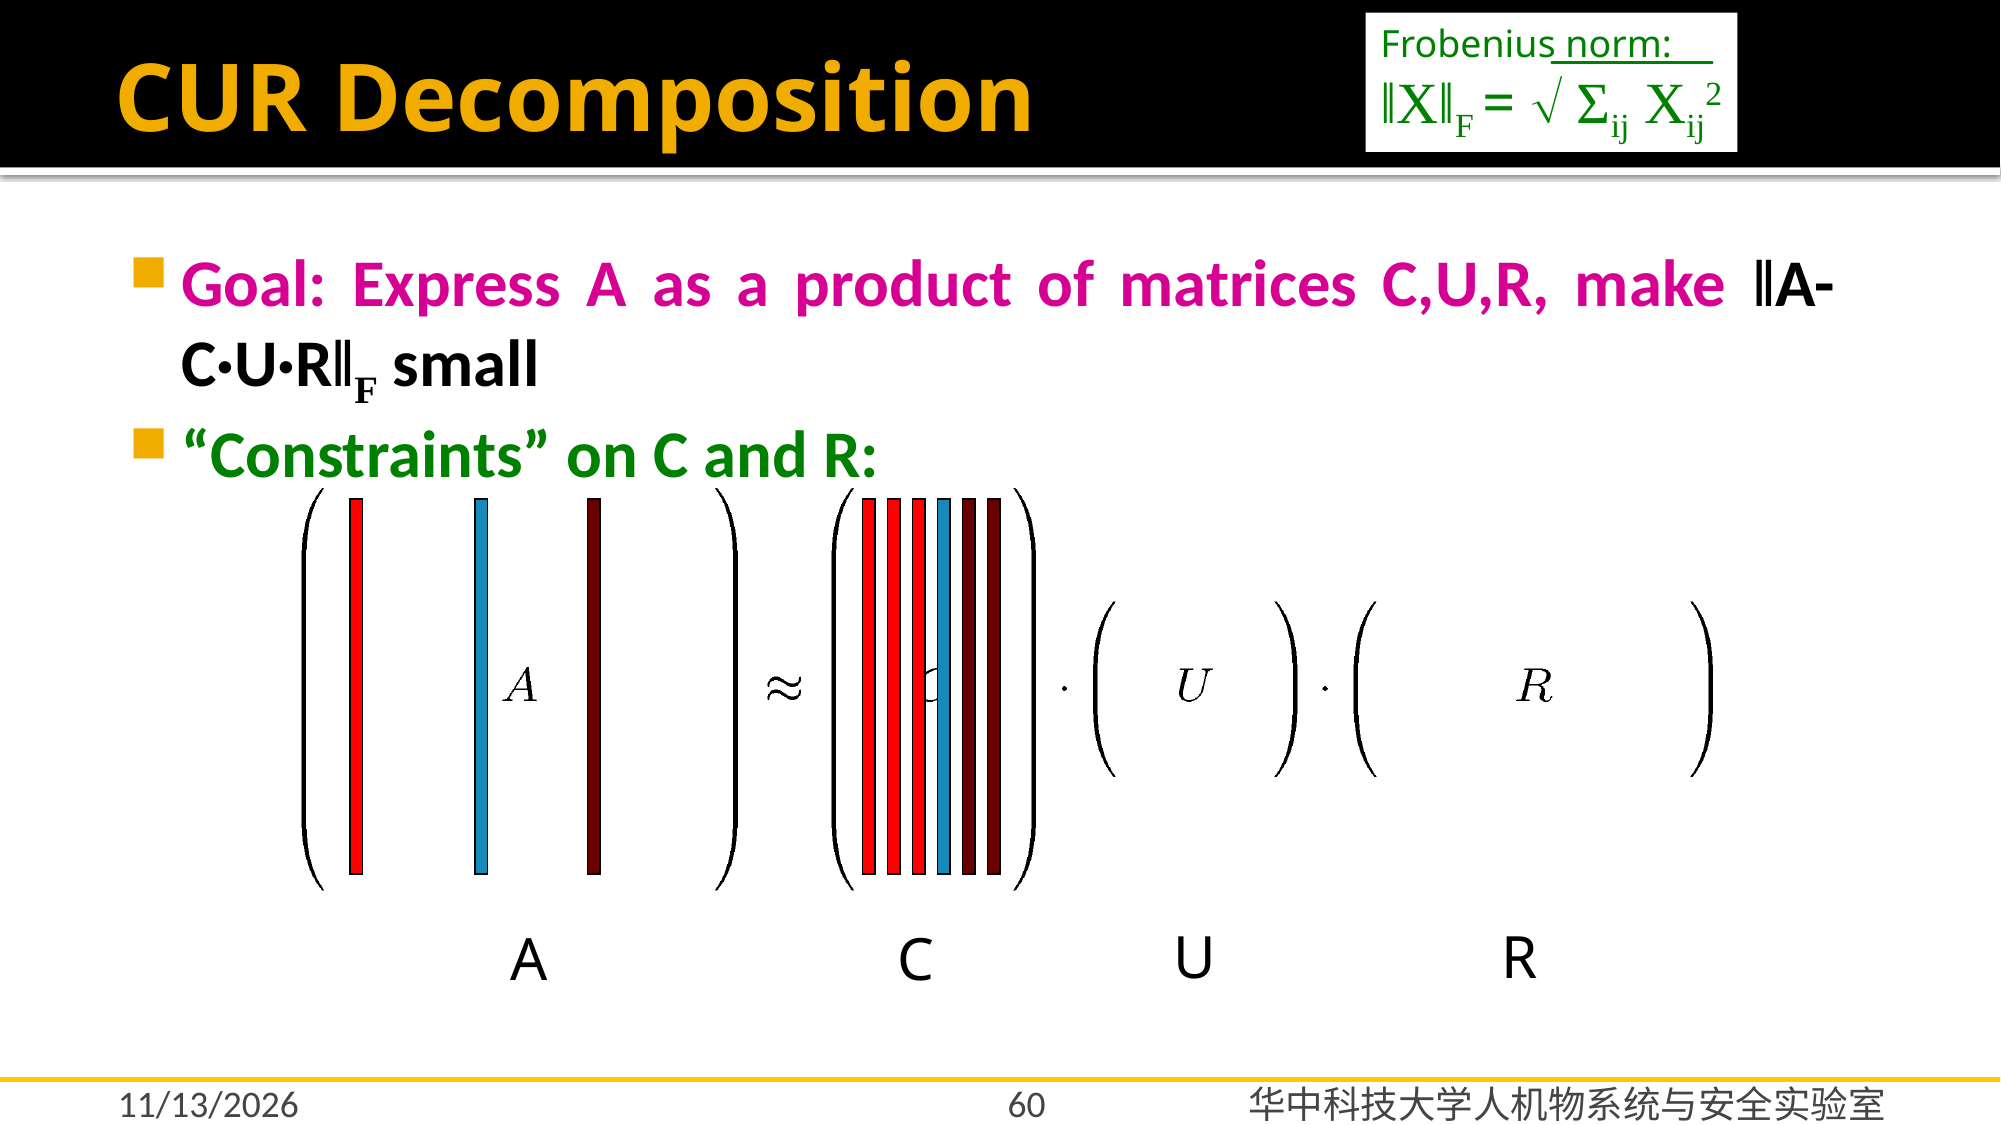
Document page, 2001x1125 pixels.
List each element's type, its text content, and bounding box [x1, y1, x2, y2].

slide_number 60 [900, 1079, 1061, 1125]
text_box R [1487, 912, 1553, 998]
text_box U [1158, 912, 1231, 998]
text_box C [882, 914, 949, 999]
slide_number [99, 1080, 567, 1125]
title CUR Decomposition [99, 12, 1900, 175]
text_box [862, 498, 1000, 874]
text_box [349, 498, 600, 874]
picture [299, 487, 1713, 892]
list Goal: Express A as a product of matrices C,U,R, make ǁA-C·U·RǁF small “Constraints” on C and R: [99, 224, 1850, 513]
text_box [1362, 12, 1741, 144]
text_box A [496, 914, 564, 999]
